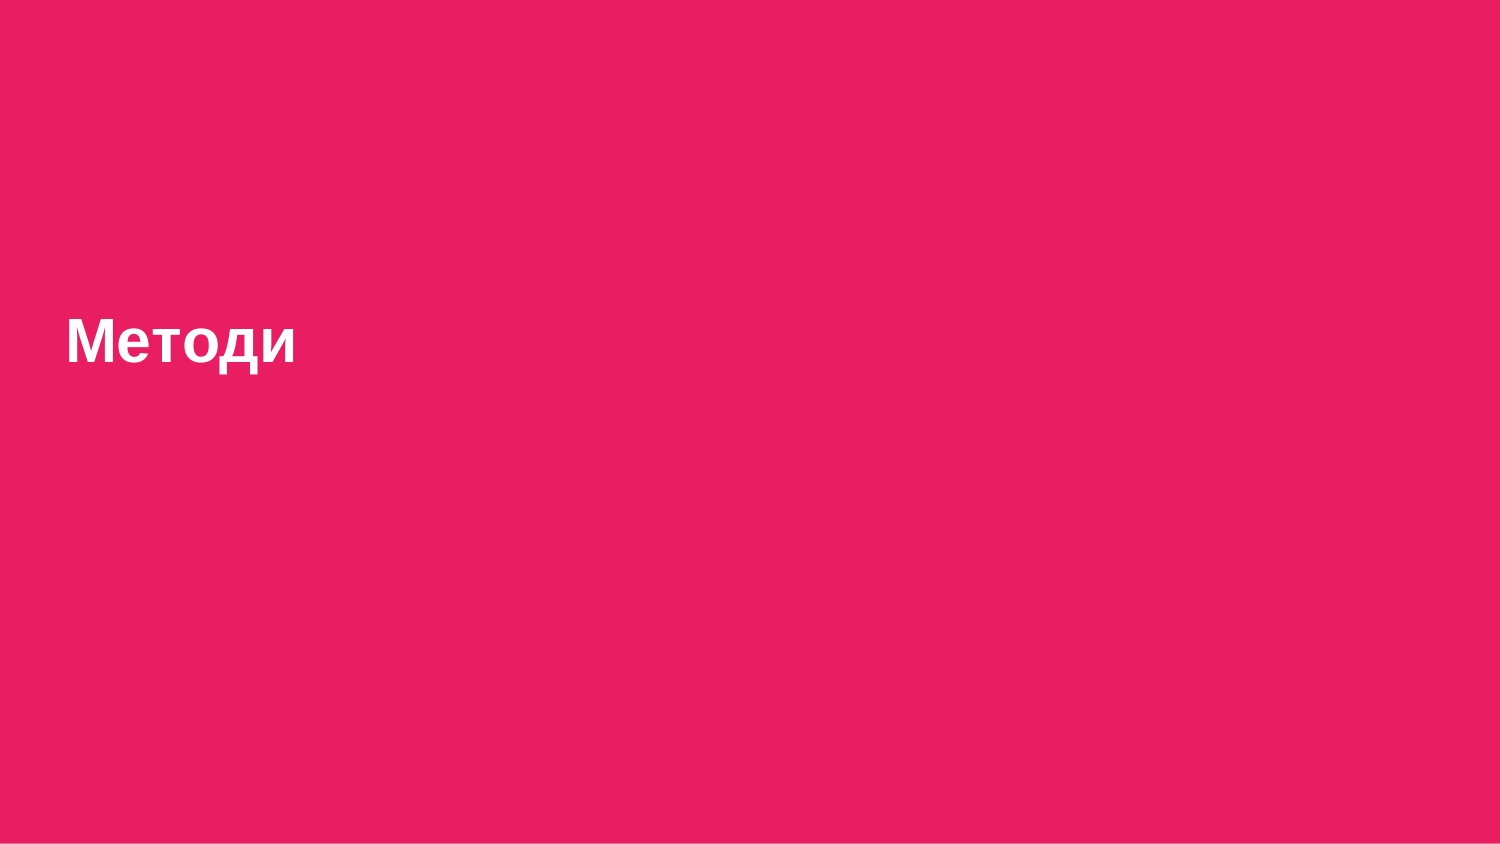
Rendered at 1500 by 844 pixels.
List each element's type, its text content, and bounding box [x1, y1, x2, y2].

title Методи [63, 297, 300, 441]
